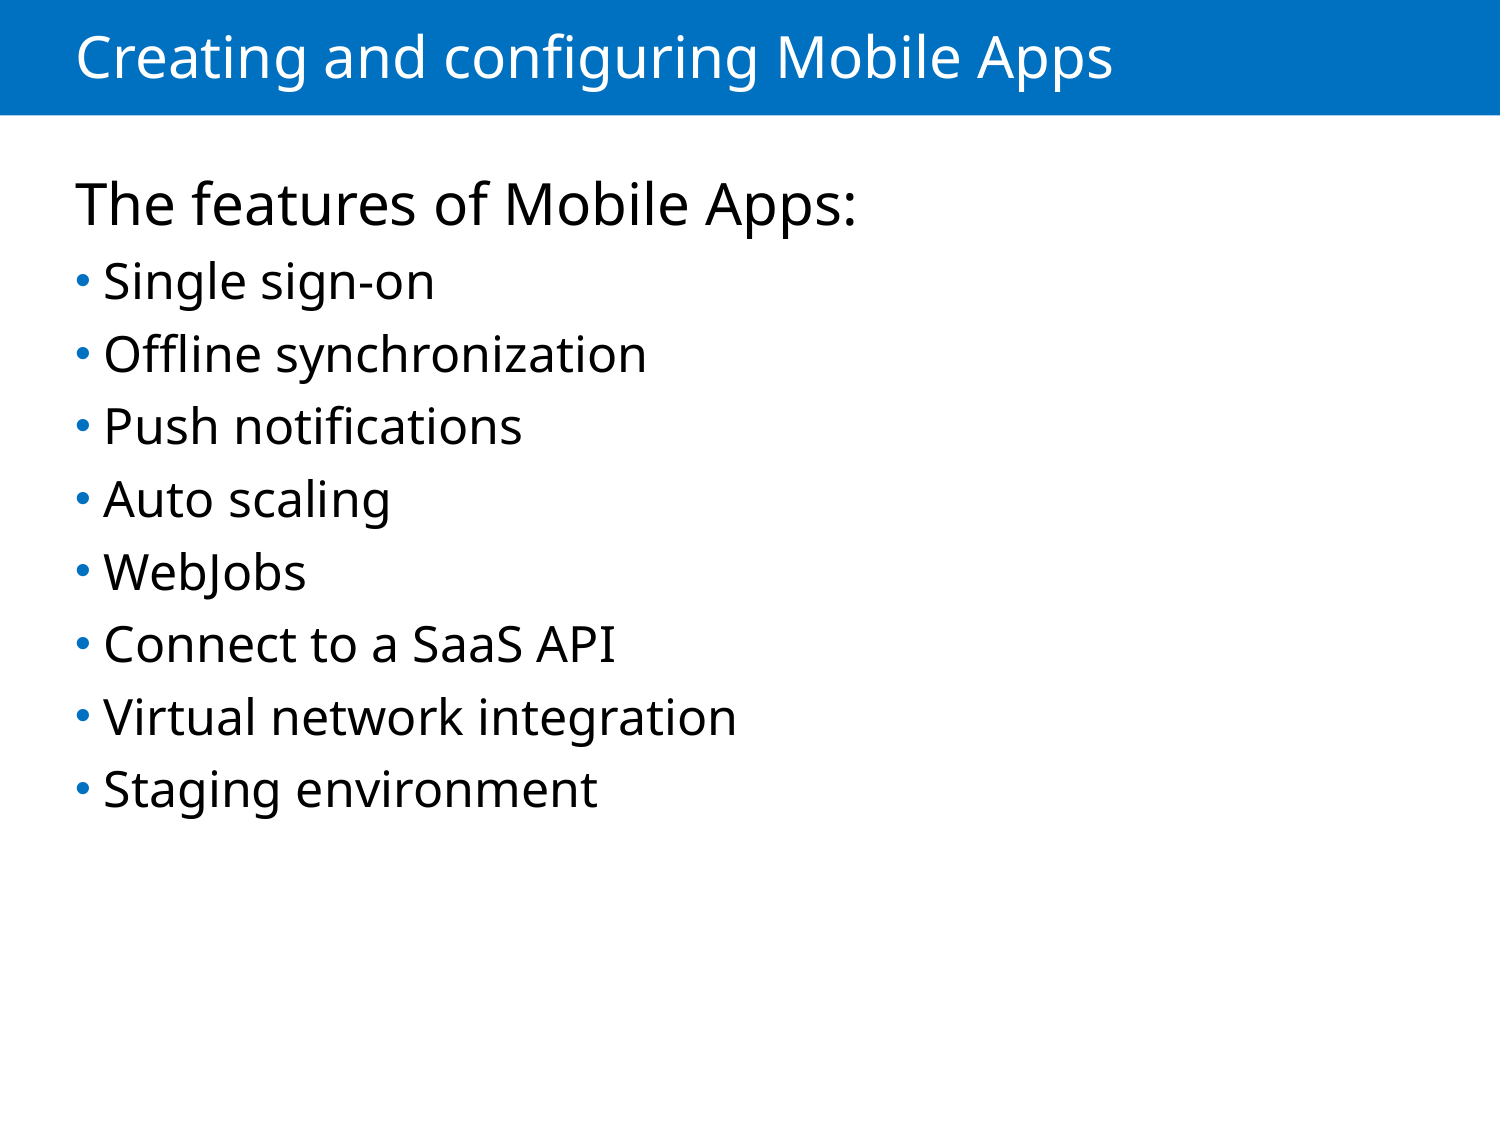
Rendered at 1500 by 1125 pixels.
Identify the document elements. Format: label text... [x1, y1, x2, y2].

title Creating and configuring Mobile Apps [75, 0, 1351, 122]
text_box The features of Mobile Apps: Single sign-on Offline synchronization Push notifications Auto scaling WebJobs Connect to a SaaS API Virtual network integration Staging environment [75, 167, 1408, 1012]
